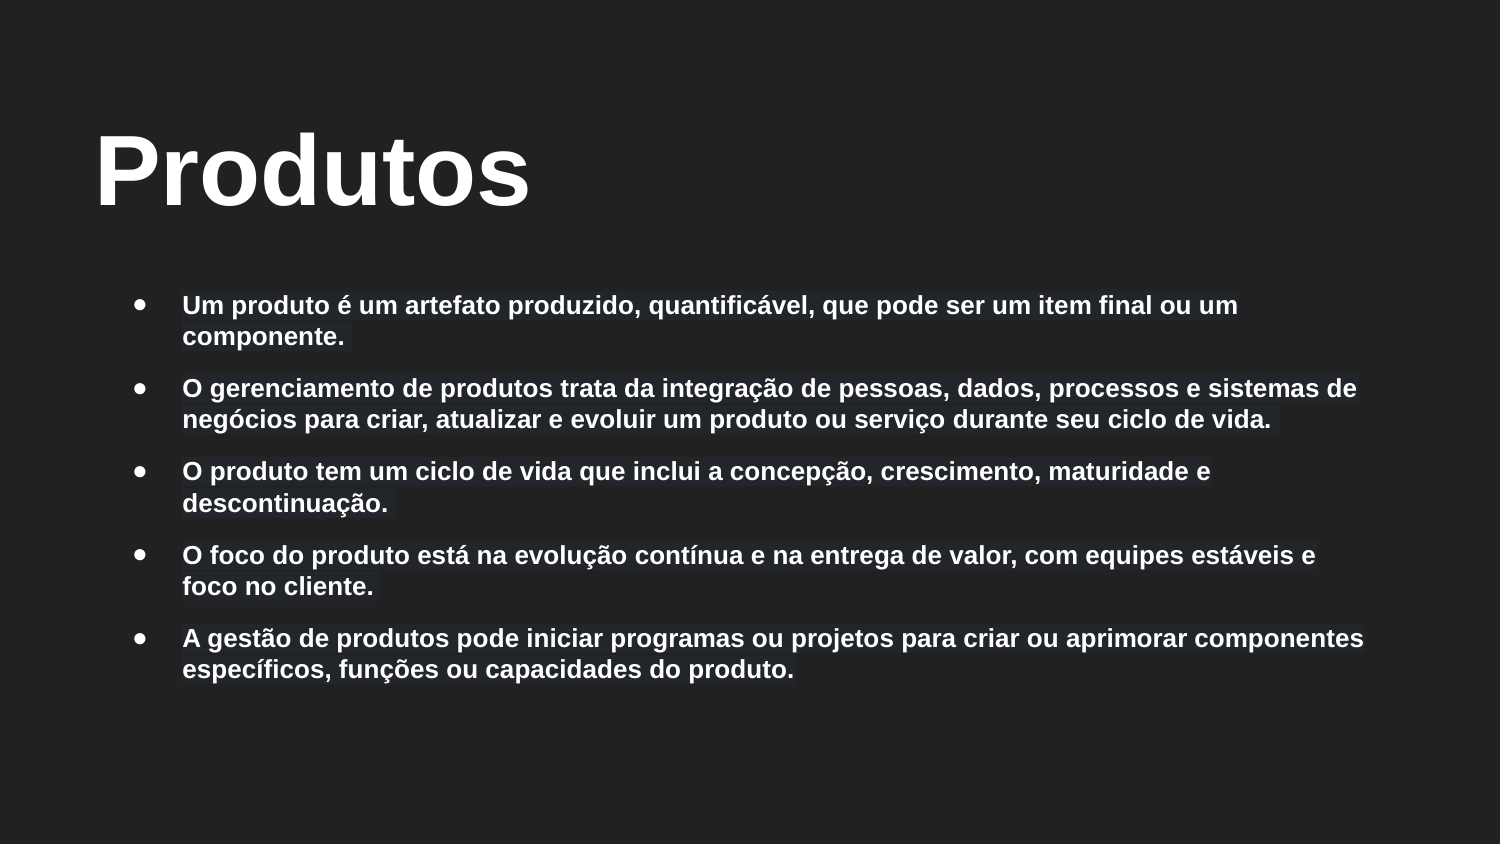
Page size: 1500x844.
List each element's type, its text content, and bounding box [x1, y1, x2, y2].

title Produtos [79, 8, 1124, 323]
text_box Um produto é um artefato produzido, quantificável, que pode ser um item final ou um componente. O gerenciamento de produtos trata da integração de pessoas, dados, processos e sistemas de negócios para criar, atualizar e evoluir um produto ou serviço durante seu ciclo de vida. O produto tem um ciclo de vida que inclui a concepção, crescimento, maturidade e descontinuação. O foco do produto está na evolução contínua e na entrega de valor, com equipes estáveis e foco no cliente. A gestão de produtos pode iniciar programas ou projetos para criar ou aprimorar componentes específicos, funções ou capacidades do produto. [92, 273, 1381, 699]
